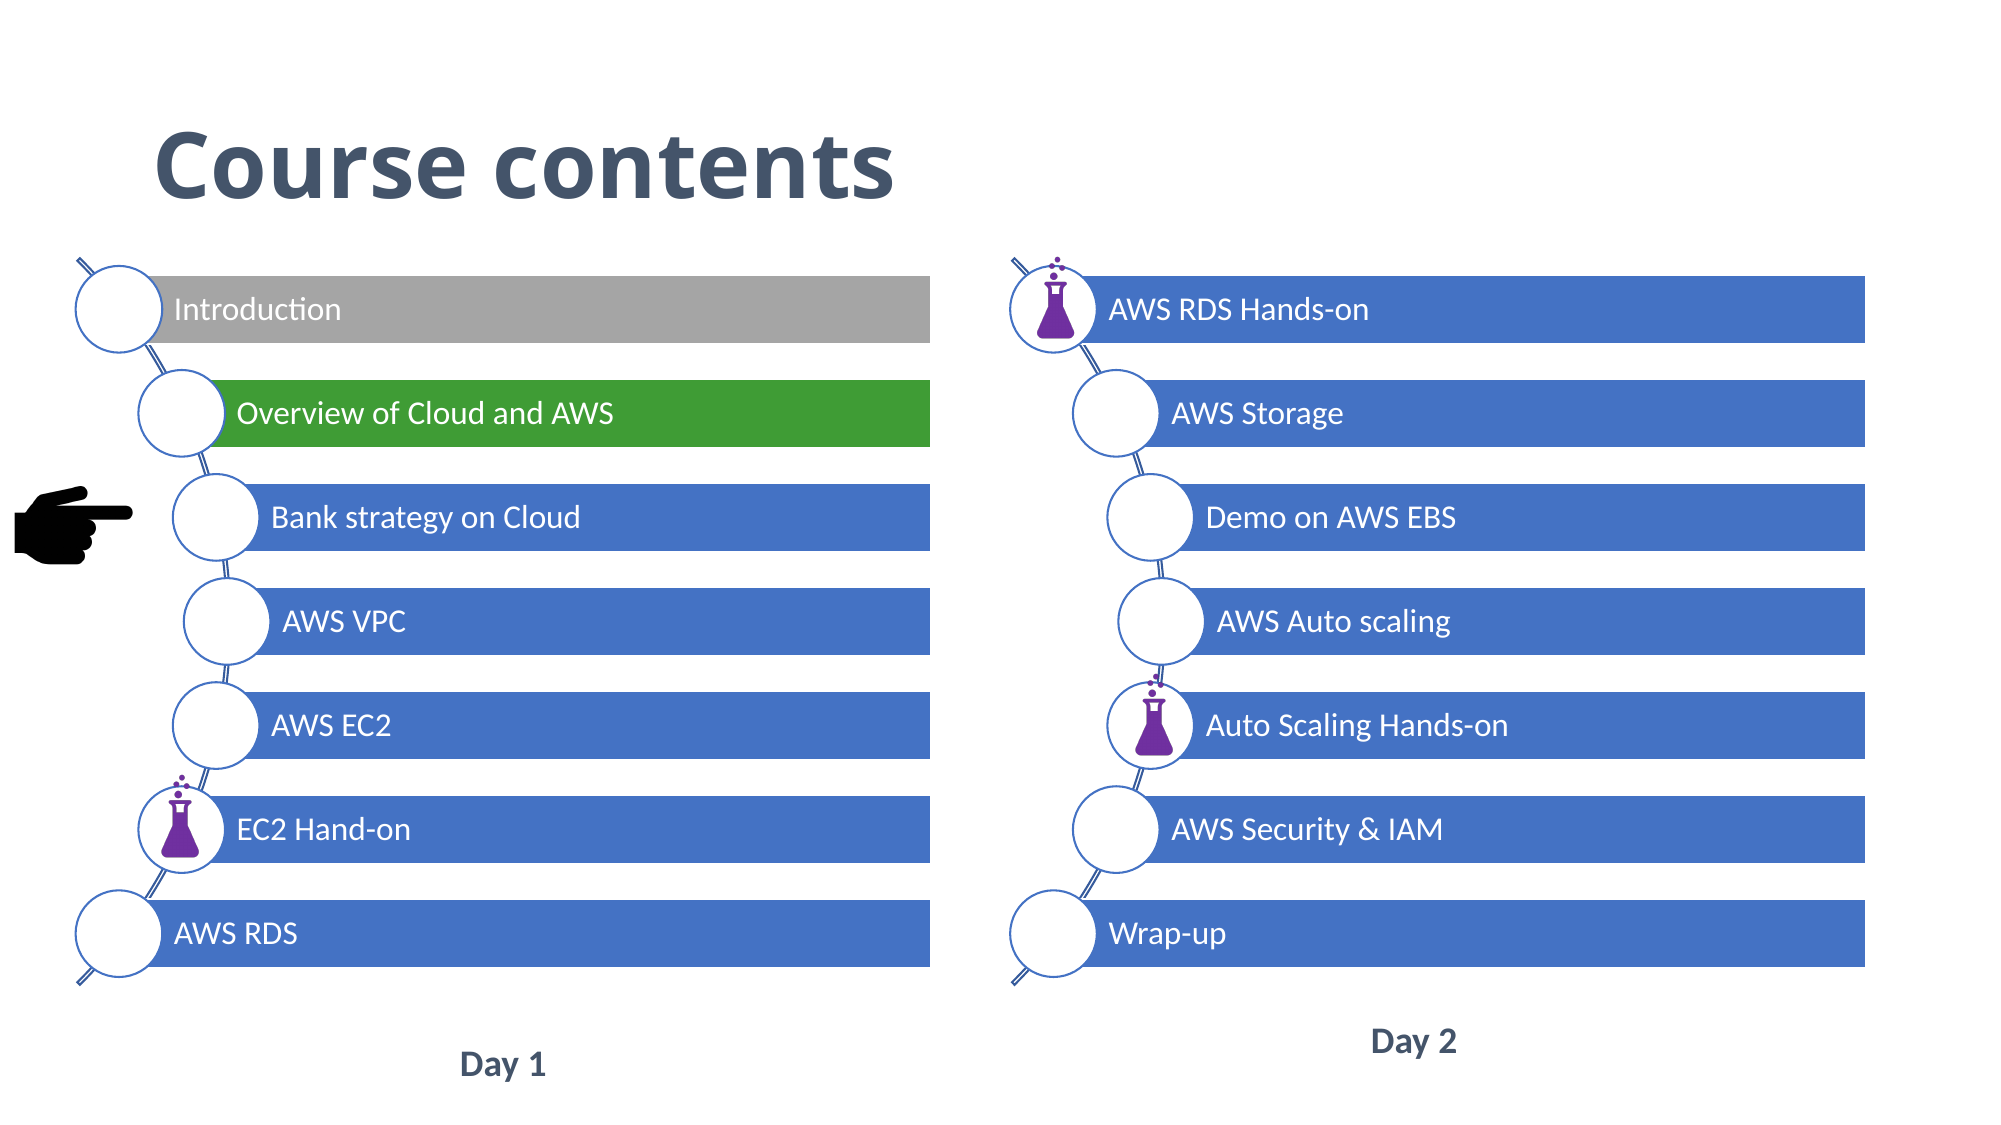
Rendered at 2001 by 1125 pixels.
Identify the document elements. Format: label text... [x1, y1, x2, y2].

text_box Day 1 [445, 1031, 562, 1092]
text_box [999, 239, 1876, 1004]
text_box Day 2 [1356, 1008, 1473, 1069]
title Course contents [137, 59, 1863, 278]
picture [1011, 253, 1100, 342]
picture [6, 458, 141, 592]
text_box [65, 239, 942, 1004]
picture [1109, 670, 1199, 759]
picture [135, 771, 225, 861]
